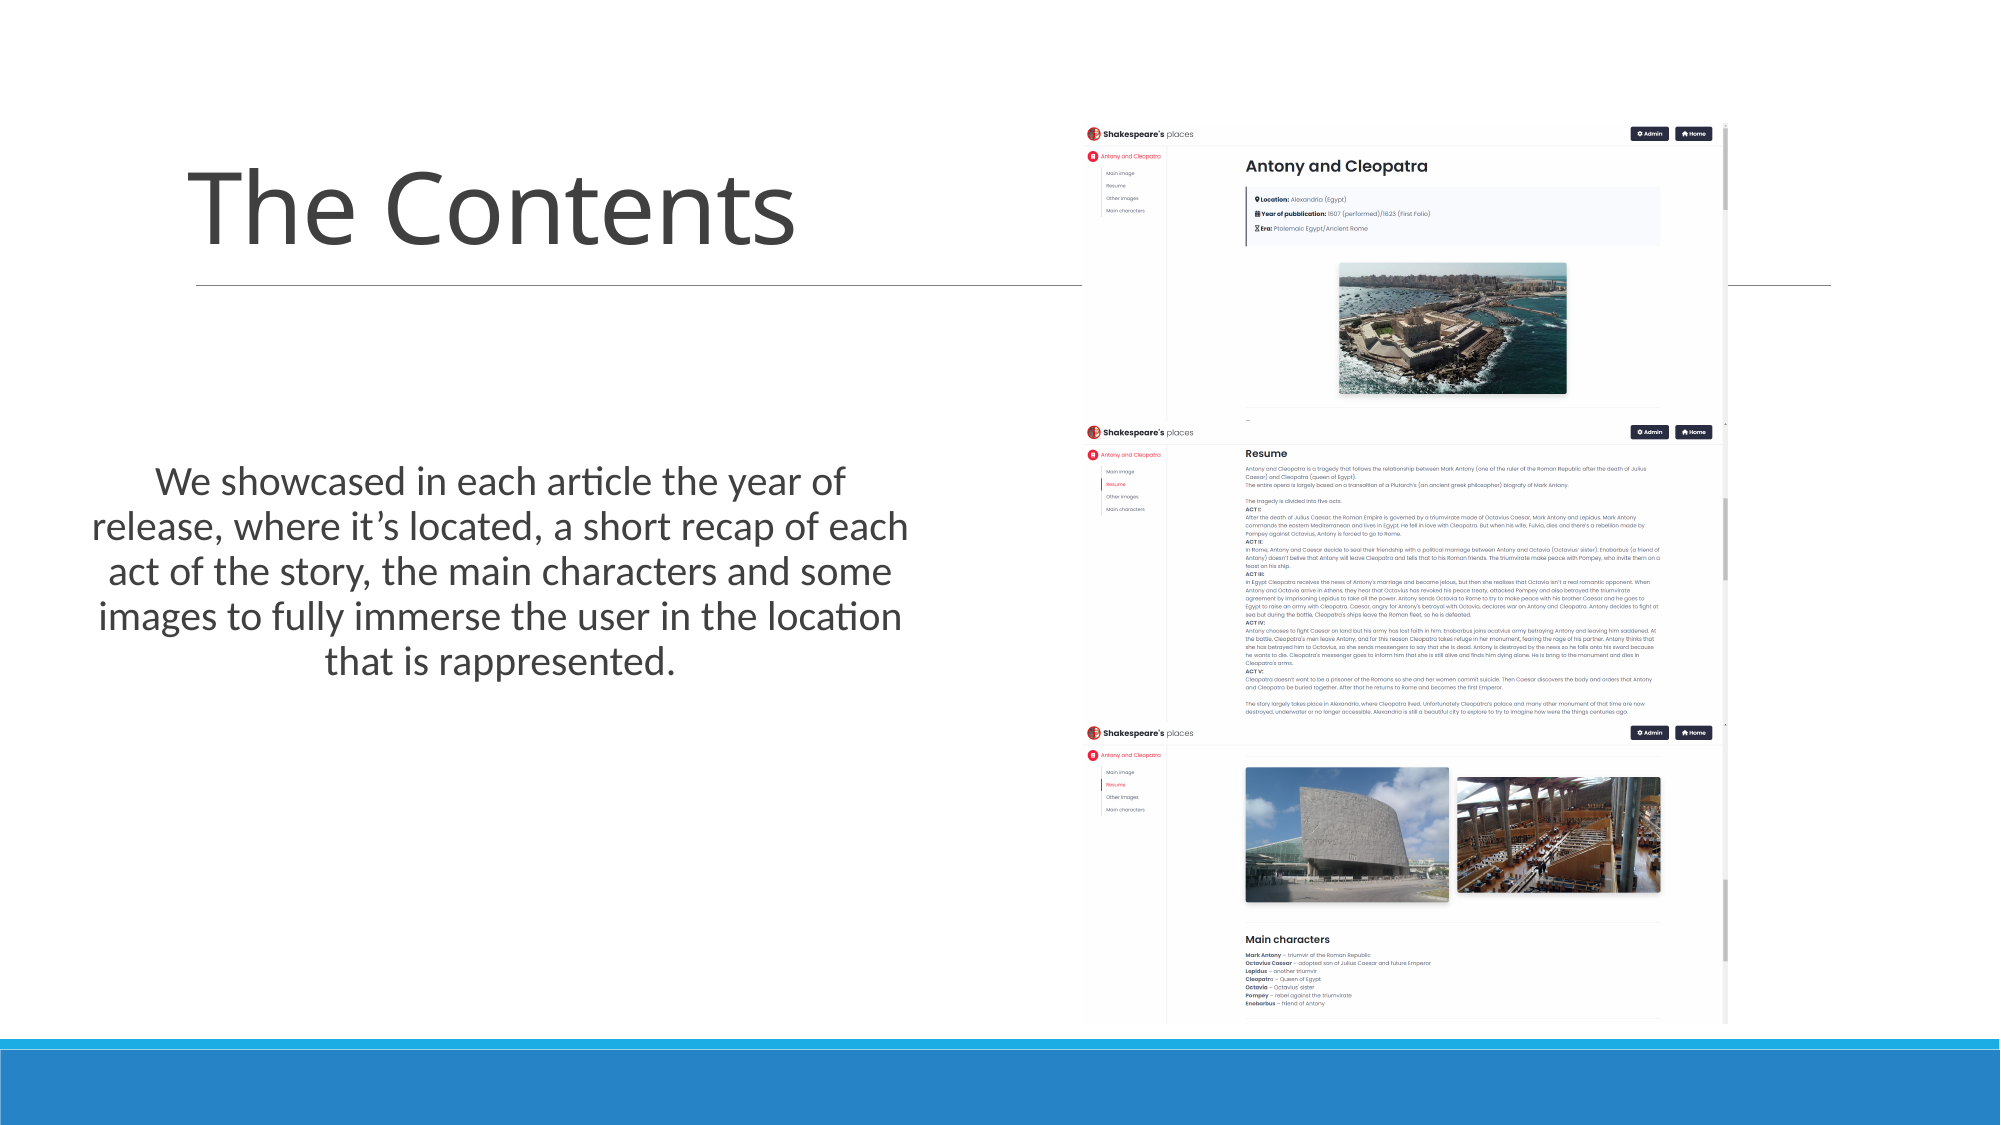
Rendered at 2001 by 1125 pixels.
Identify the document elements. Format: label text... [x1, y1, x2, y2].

picture [1081, 122, 1728, 1025]
title The Contents [109, 34, 878, 273]
list We showcased in each article the year of release, where it’s located, a short recap of each act of the story, the main characters and some images to fully immerse the user in the location that is rappresented. [73, 451, 913, 828]
